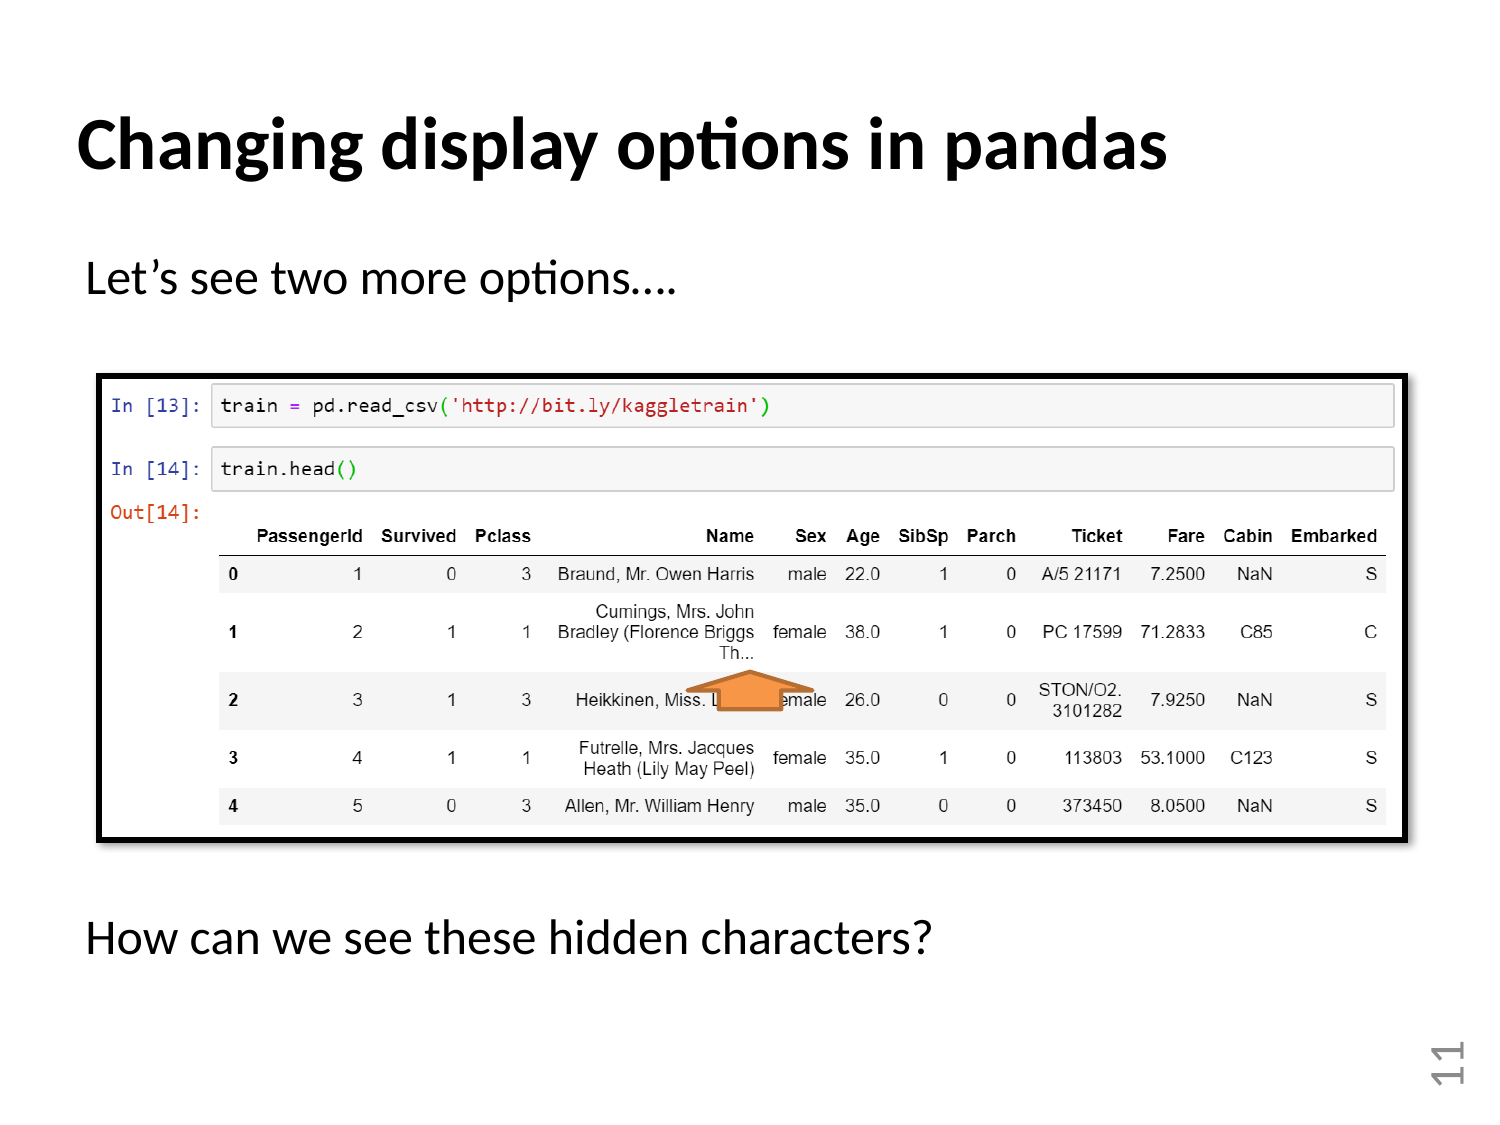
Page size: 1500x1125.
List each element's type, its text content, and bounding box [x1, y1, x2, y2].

slide_number 11 [1412, 1025, 1475, 1125]
picture [101, 378, 1403, 837]
text_box Let’s see two more options…. How can we see these hidden characters? [70, 237, 1434, 973]
text_box Changing display options in pandas [62, 87, 1450, 193]
